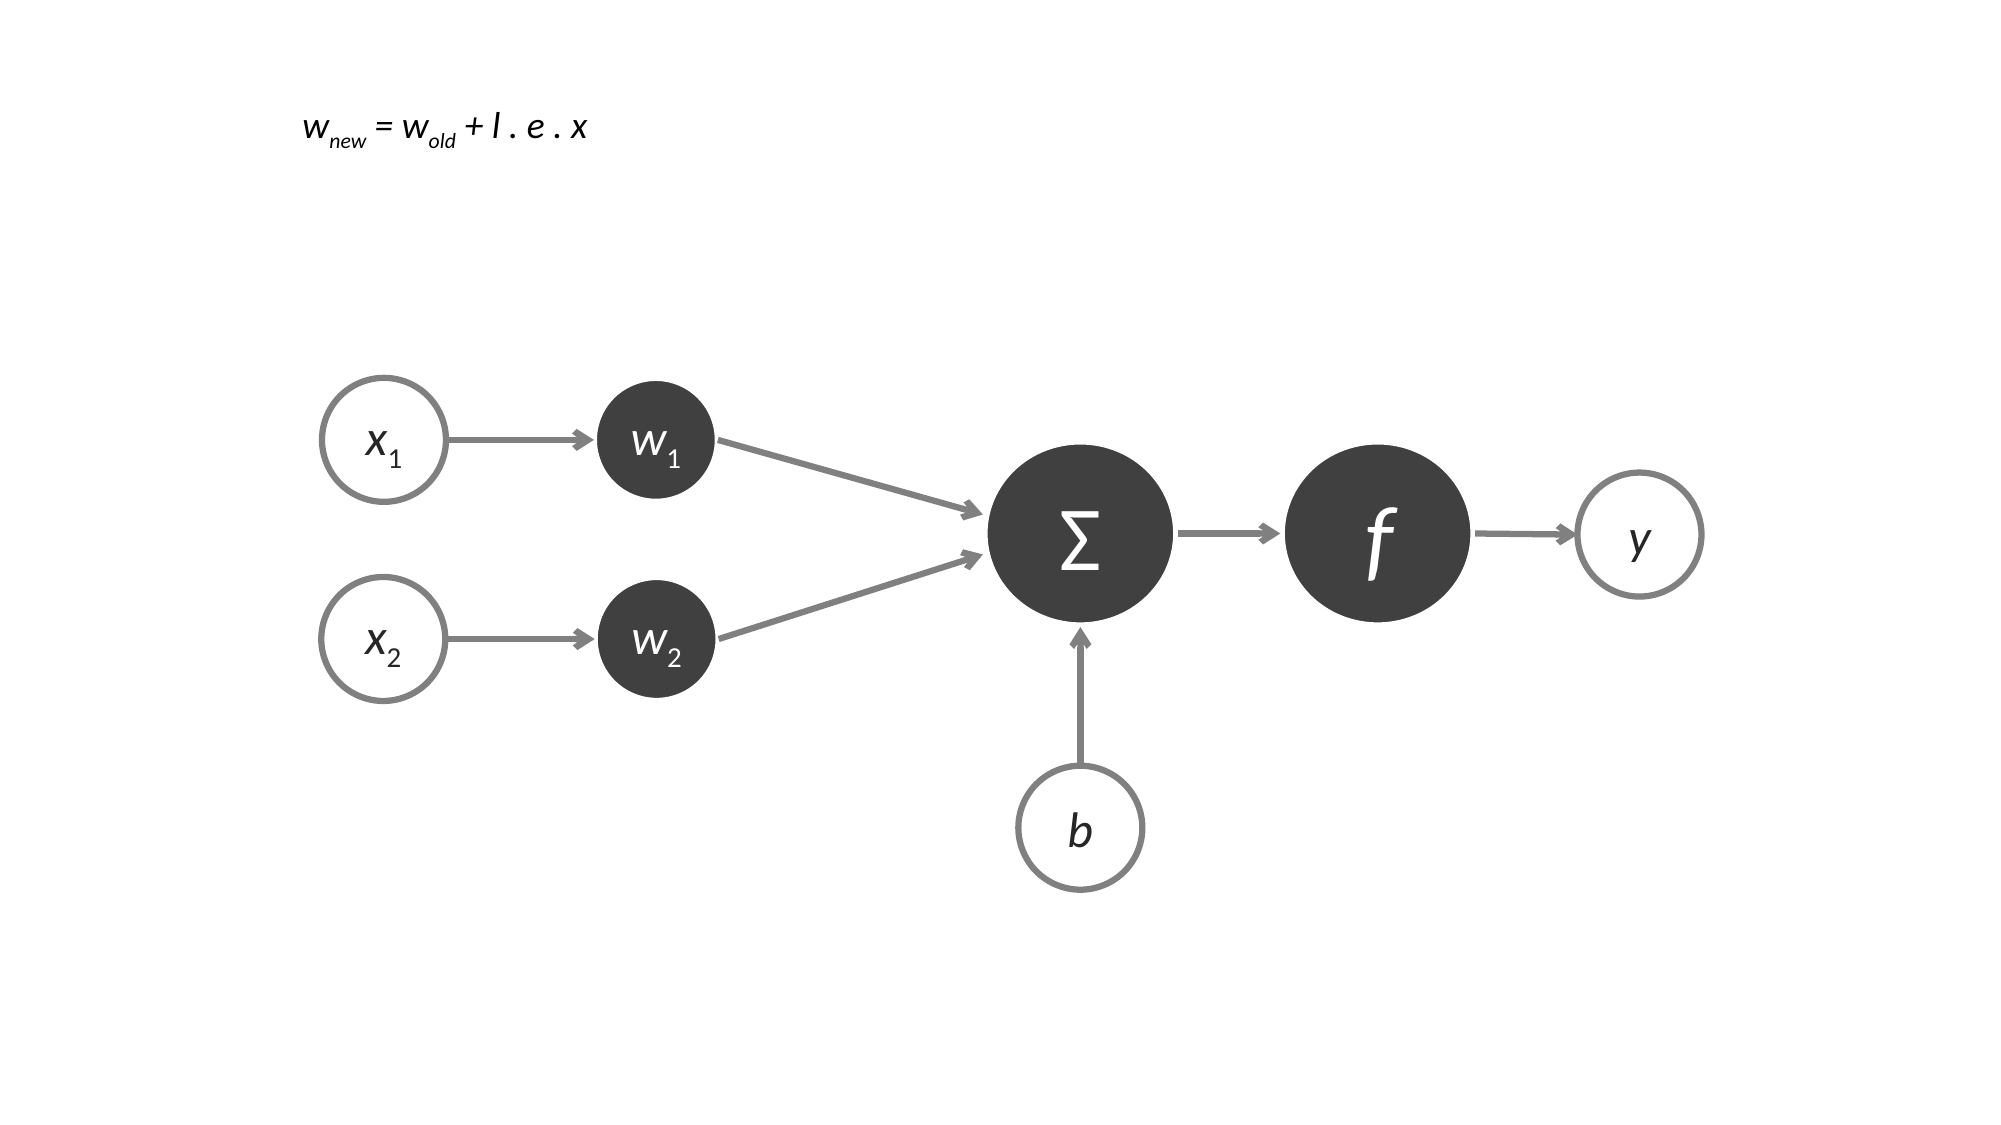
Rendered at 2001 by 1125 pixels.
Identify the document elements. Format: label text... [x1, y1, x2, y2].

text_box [718, 554, 983, 640]
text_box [717, 439, 983, 515]
text_box b [1017, 764, 1144, 891]
text_box f [1279, 438, 1477, 629]
text_box wnew = wold + l . e . x [287, 90, 603, 160]
text_box y [1576, 471, 1703, 598]
text_box x2 [320, 575, 447, 703]
text_box w1 [592, 376, 719, 503]
text_box Σ [981, 438, 1179, 629]
text_box w2 [593, 575, 720, 703]
text_box x1 [320, 376, 447, 503]
